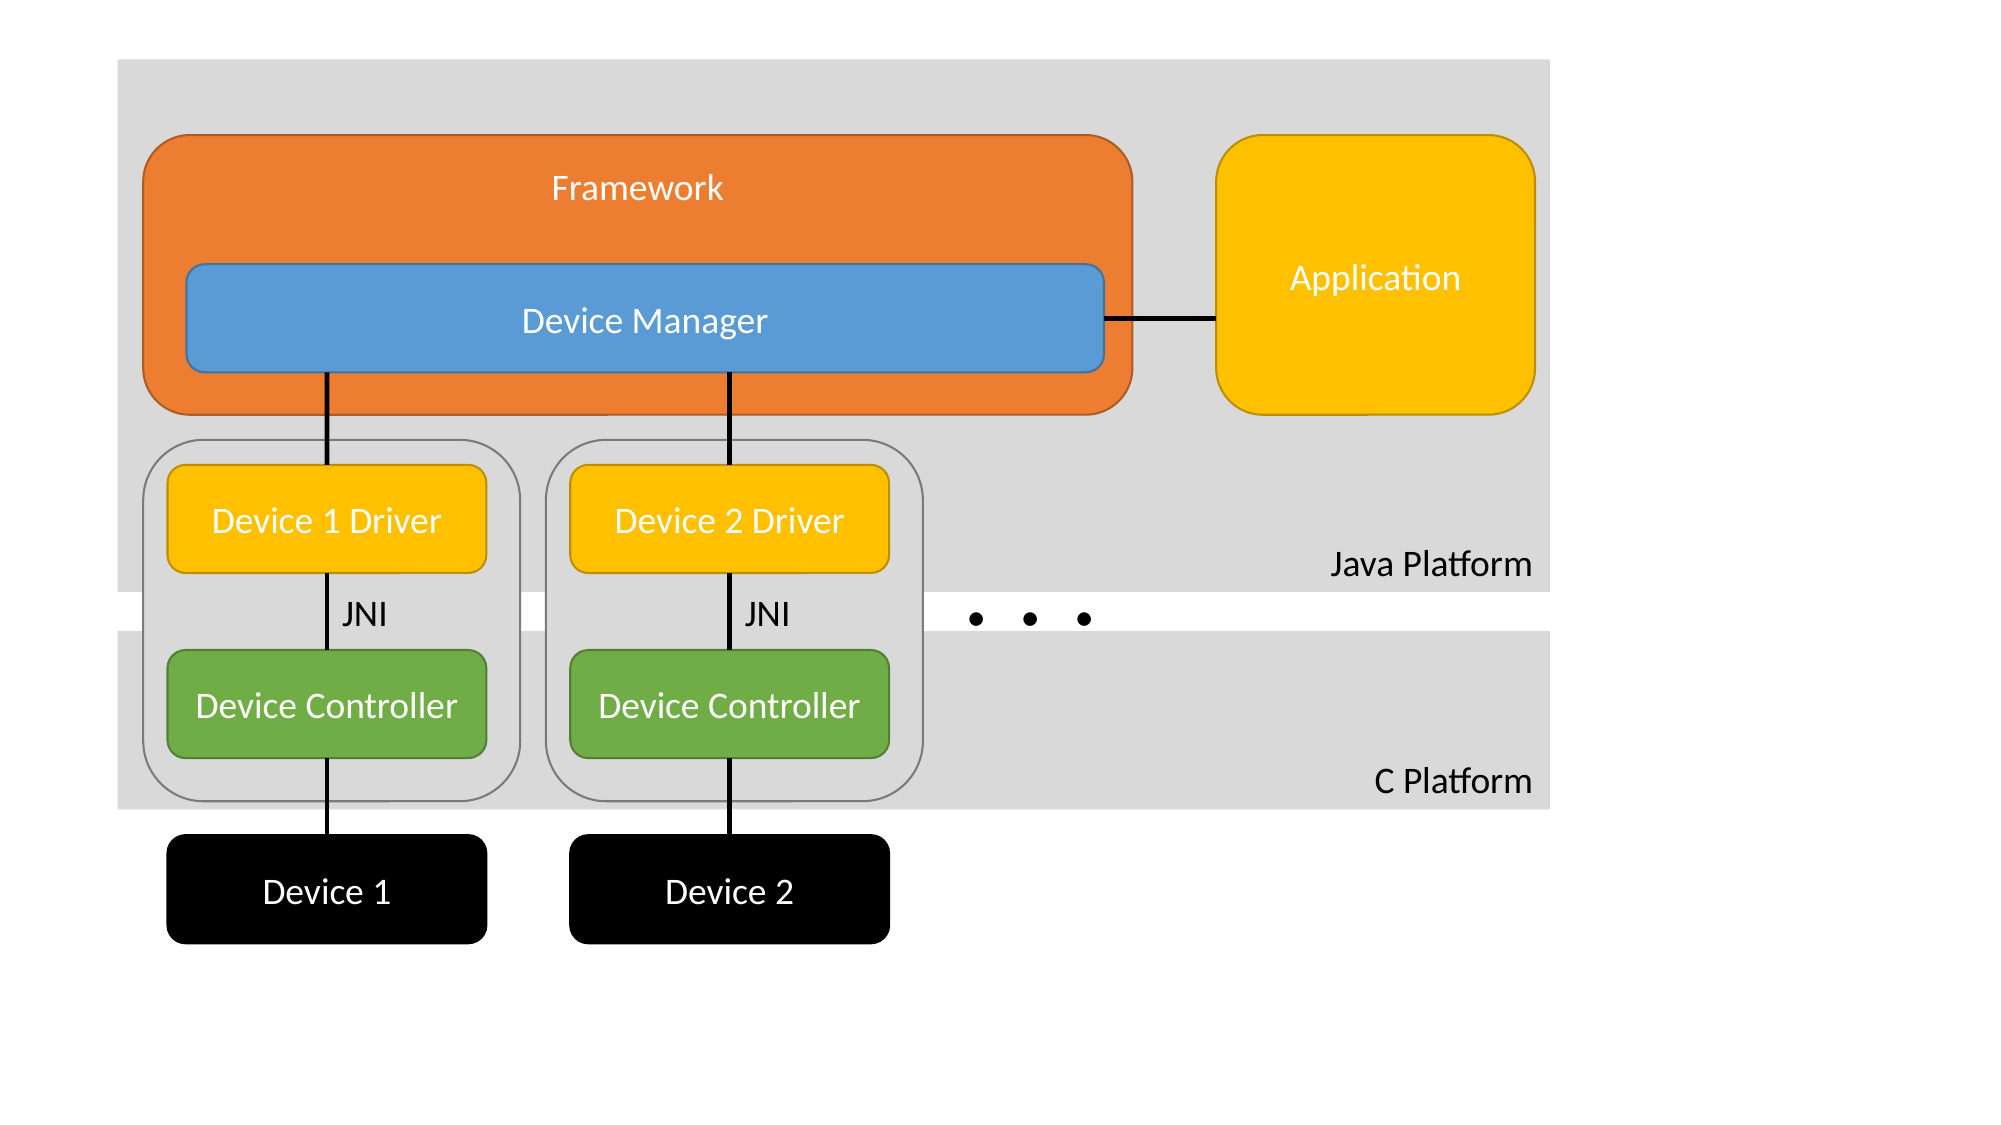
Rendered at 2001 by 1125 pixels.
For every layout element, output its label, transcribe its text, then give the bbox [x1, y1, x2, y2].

text_box [732, 630, 1551, 810]
text_box [329, 438, 522, 803]
text_box [544, 438, 727, 803]
text_box . . . [948, 505, 1115, 656]
text_box [142, 438, 325, 803]
text_box Device Manager [185, 263, 1106, 374]
text_box [732, 438, 924, 803]
text_box [116, 630, 325, 810]
text_box Device Controller [569, 648, 891, 760]
text_box JNI [730, 581, 806, 641]
text_box JNI [328, 581, 403, 641]
text_box C Platform [1359, 748, 1549, 809]
text_box Application [1215, 134, 1537, 416]
text_box Device 1 [166, 834, 488, 945]
text_box Device 2 Driver [569, 463, 891, 575]
text_box Java Platform [1315, 531, 1549, 591]
text_box Device 1 Driver [166, 463, 488, 575]
text_box Framework [142, 134, 1134, 416]
text_box Device Controller [166, 648, 488, 760]
text_box Device 2 [569, 834, 891, 945]
text_box [116, 58, 1551, 593]
text_box [329, 630, 727, 810]
